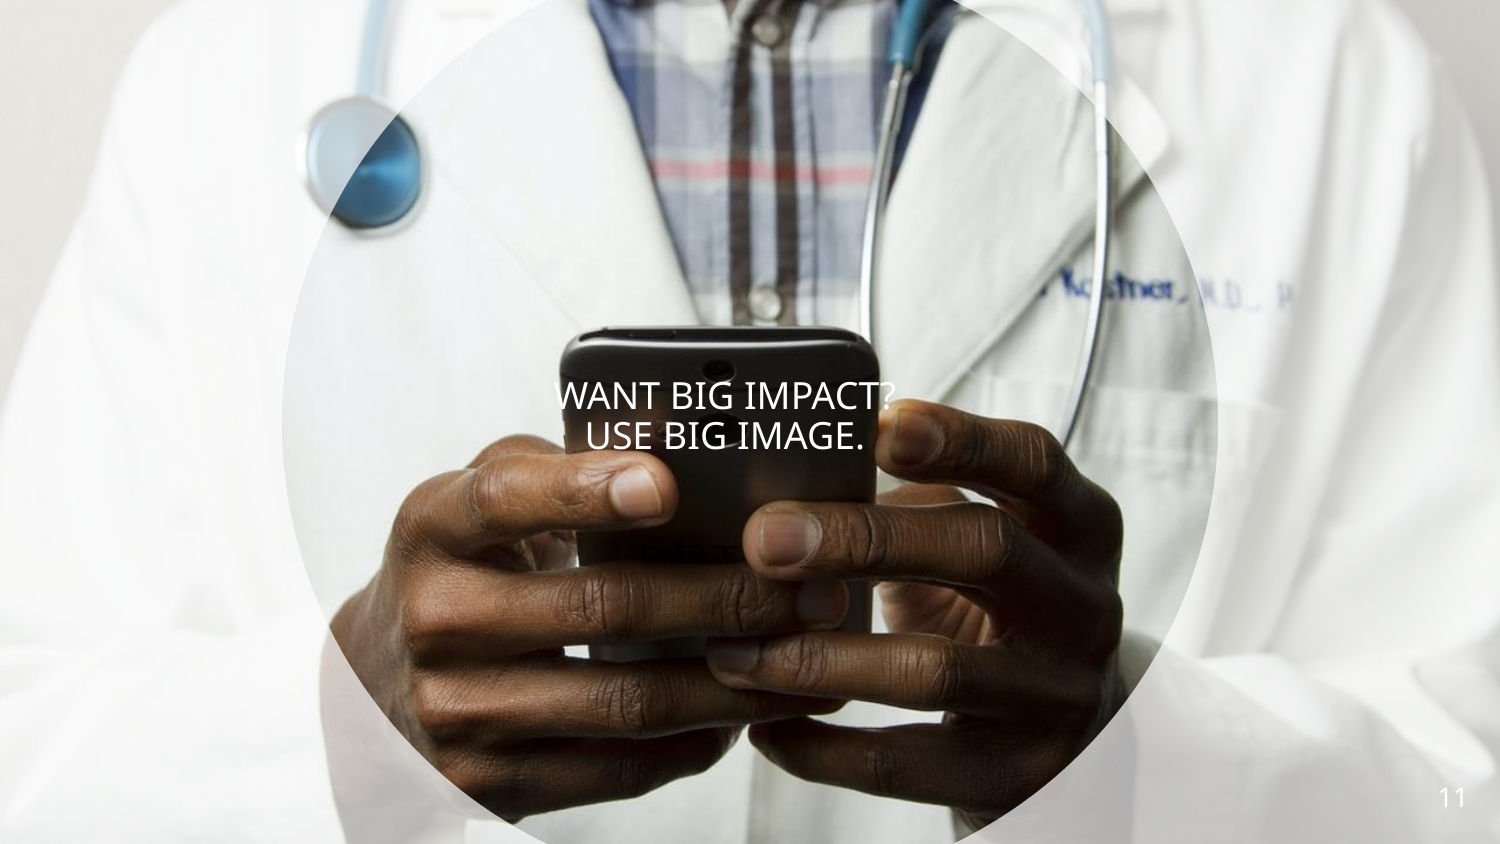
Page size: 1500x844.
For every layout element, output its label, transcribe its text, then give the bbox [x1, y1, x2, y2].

slide_number ‹#› [1411, 775, 1469, 822]
title WANT BIG IMPACT? USE BIG IMAGE. [351, 376, 1099, 467]
picture [282, 0, 1218, 844]
